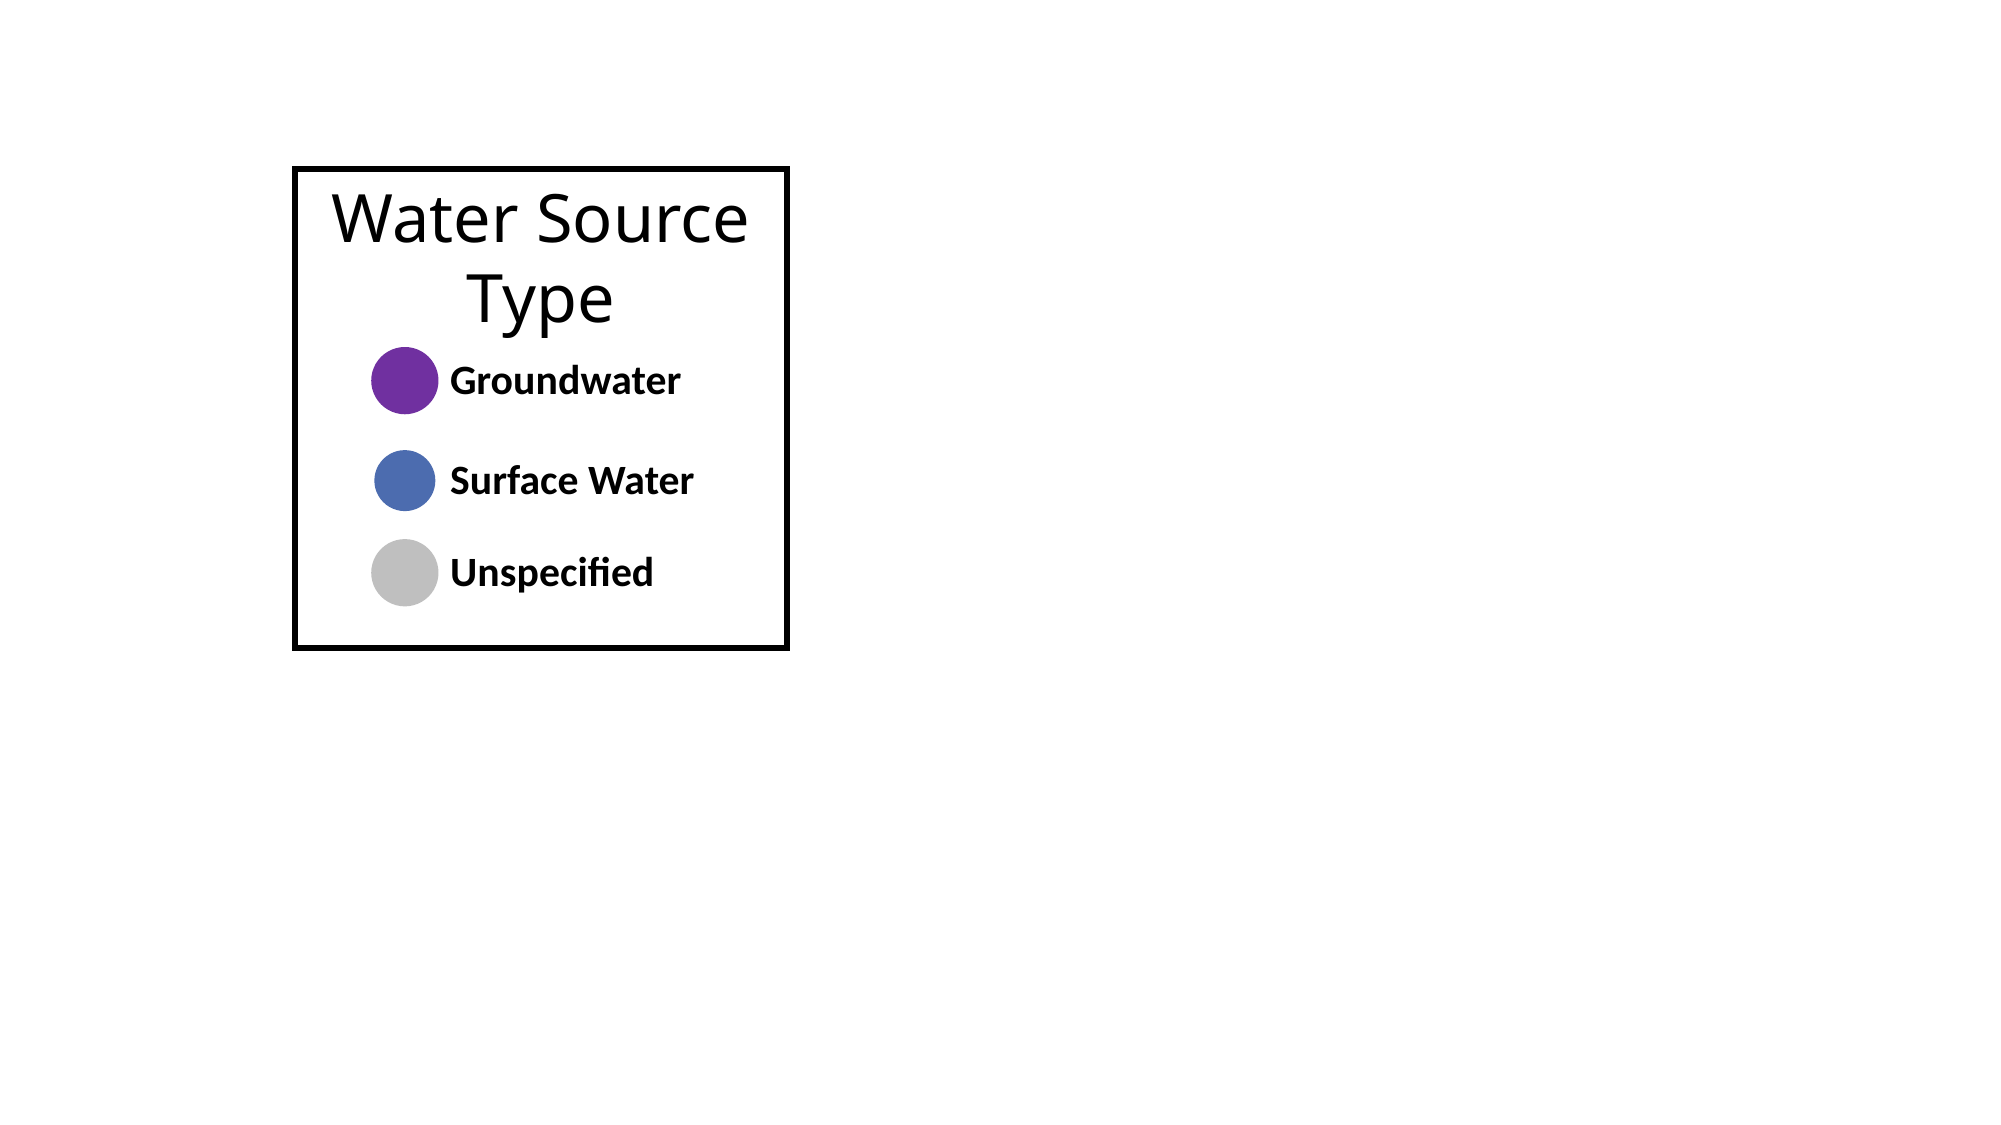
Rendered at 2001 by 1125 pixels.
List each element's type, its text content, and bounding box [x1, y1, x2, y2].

text_box Groundwater [435, 345, 705, 411]
text_box Water Source Type [294, 168, 788, 344]
text_box Unspecified [435, 537, 673, 603]
text_box [373, 349, 435, 413]
text_box [294, 344, 788, 649]
text_box [373, 541, 435, 605]
text_box [373, 449, 435, 513]
text_box Surface Water [435, 445, 715, 511]
